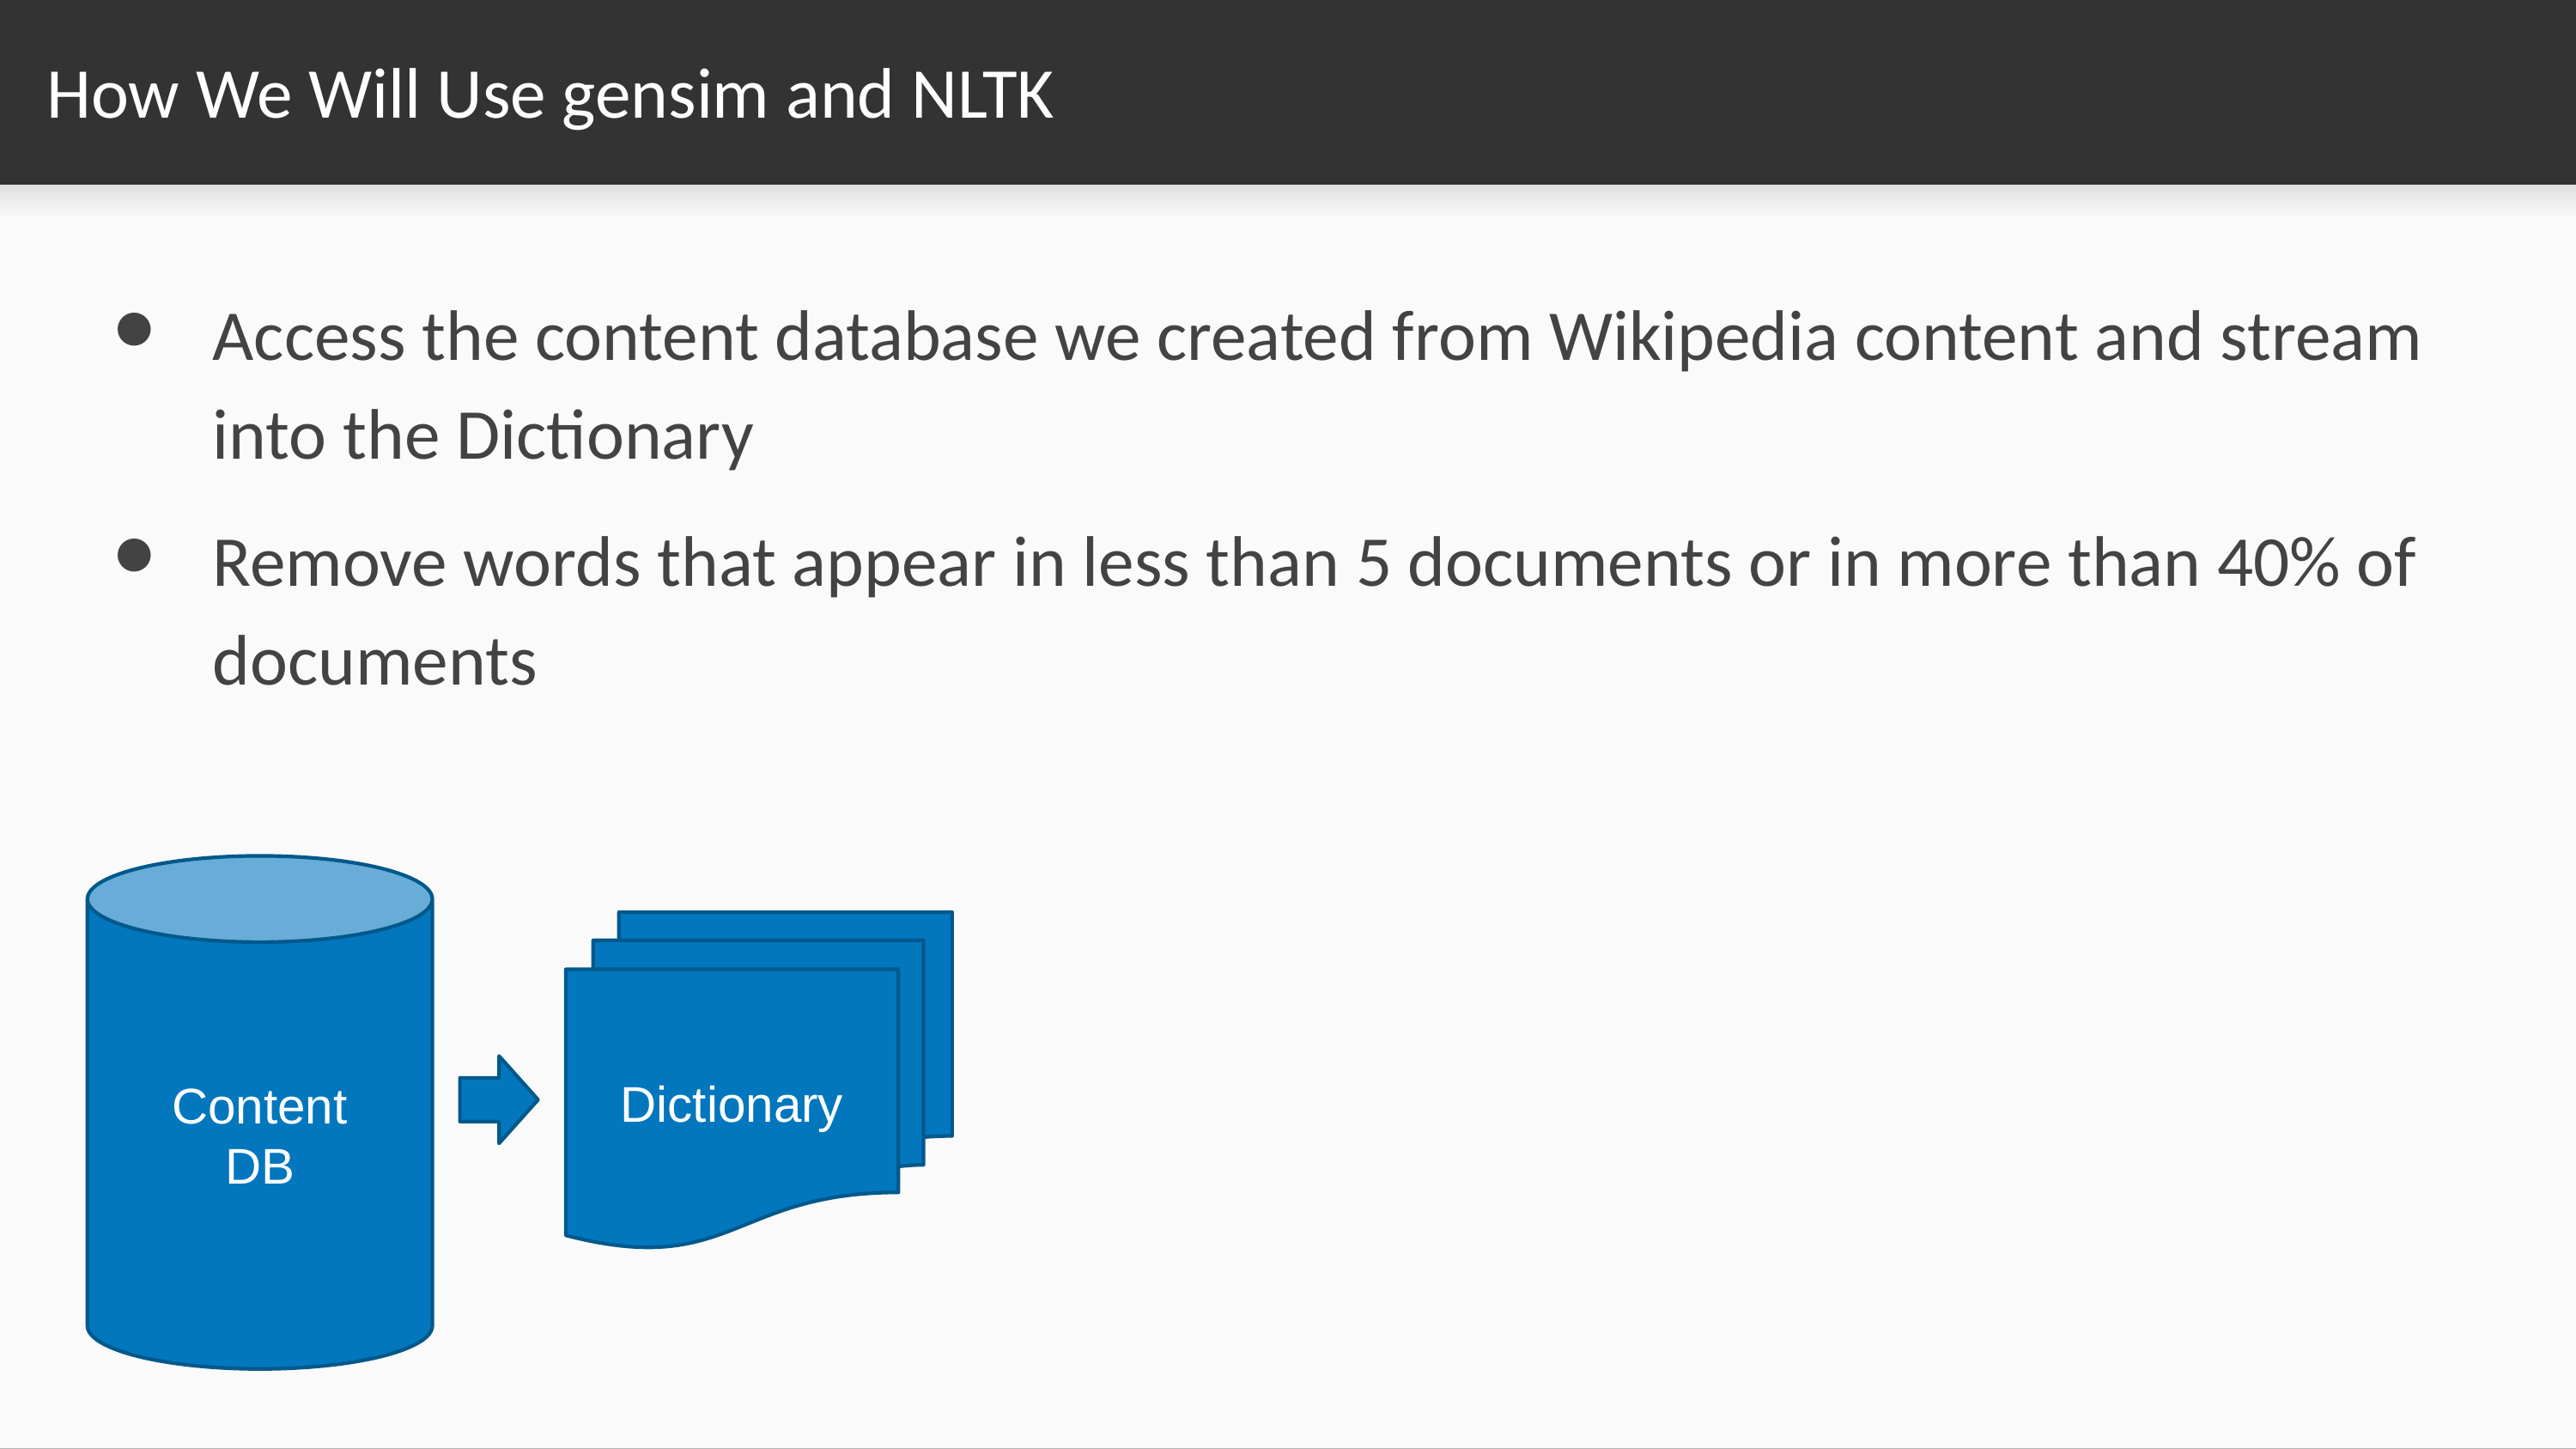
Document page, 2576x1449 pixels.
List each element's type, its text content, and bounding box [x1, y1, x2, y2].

text_box [458, 1054, 540, 1146]
title How We Will Use gensim and NLTK [27, 4, 2515, 174]
text_box Dictionary [563, 910, 954, 1250]
text_box Access the content database we created from Wikipedia content and stream into the Dictionary Remove words that appear in less than 5 documents or in more than 40% of documents [58, 250, 2515, 670]
text_box Content DB [85, 854, 434, 1371]
